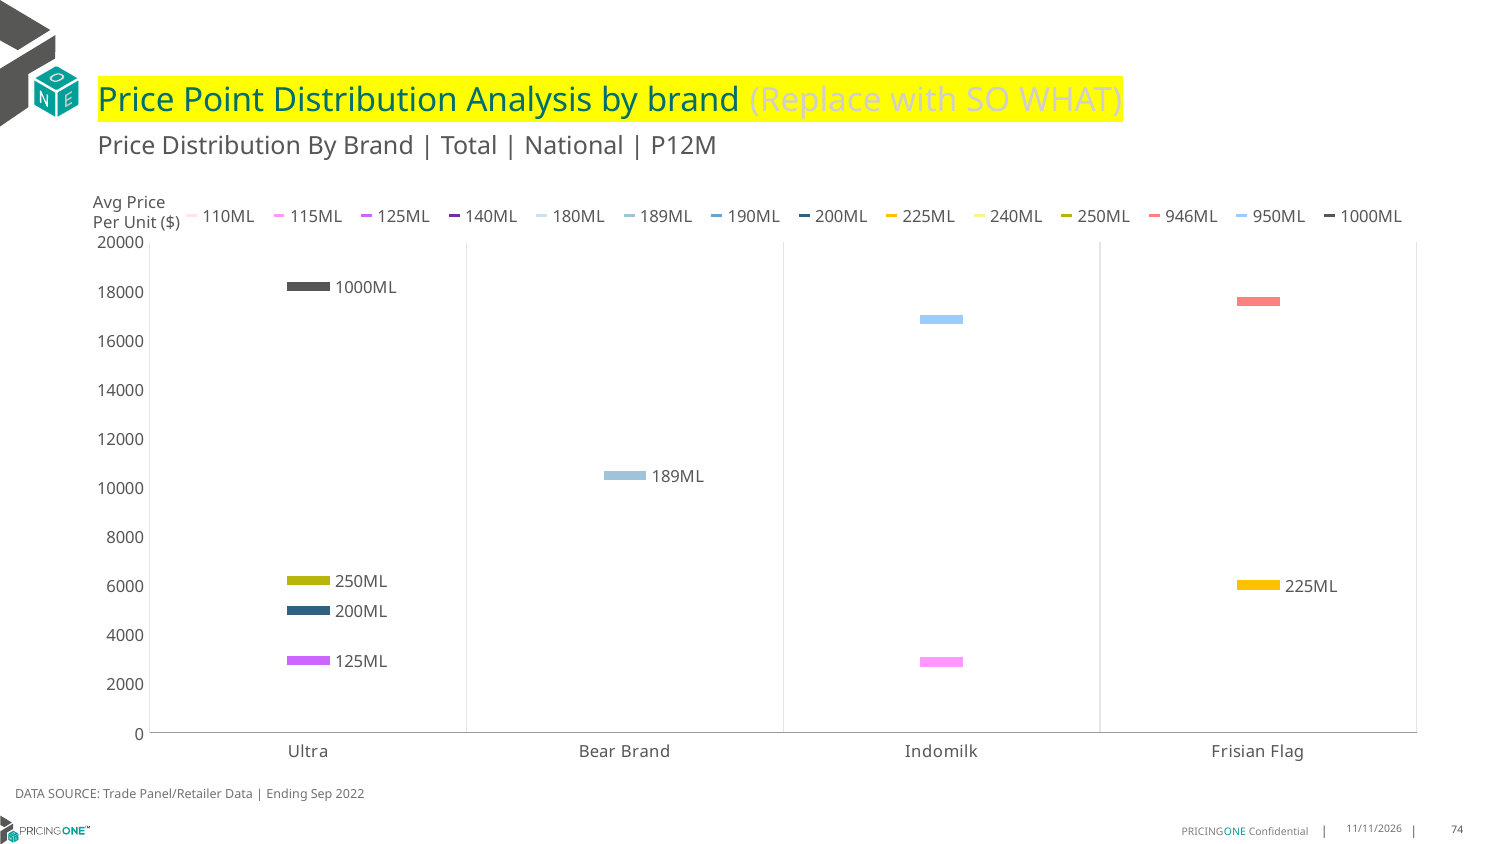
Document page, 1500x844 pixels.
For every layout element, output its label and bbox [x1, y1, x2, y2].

list [82, 127, 1418, 186]
chart [88, 185, 1418, 776]
title [82, 0, 1418, 127]
slide_number [1325, 815, 1479, 844]
list [0, 776, 750, 814]
